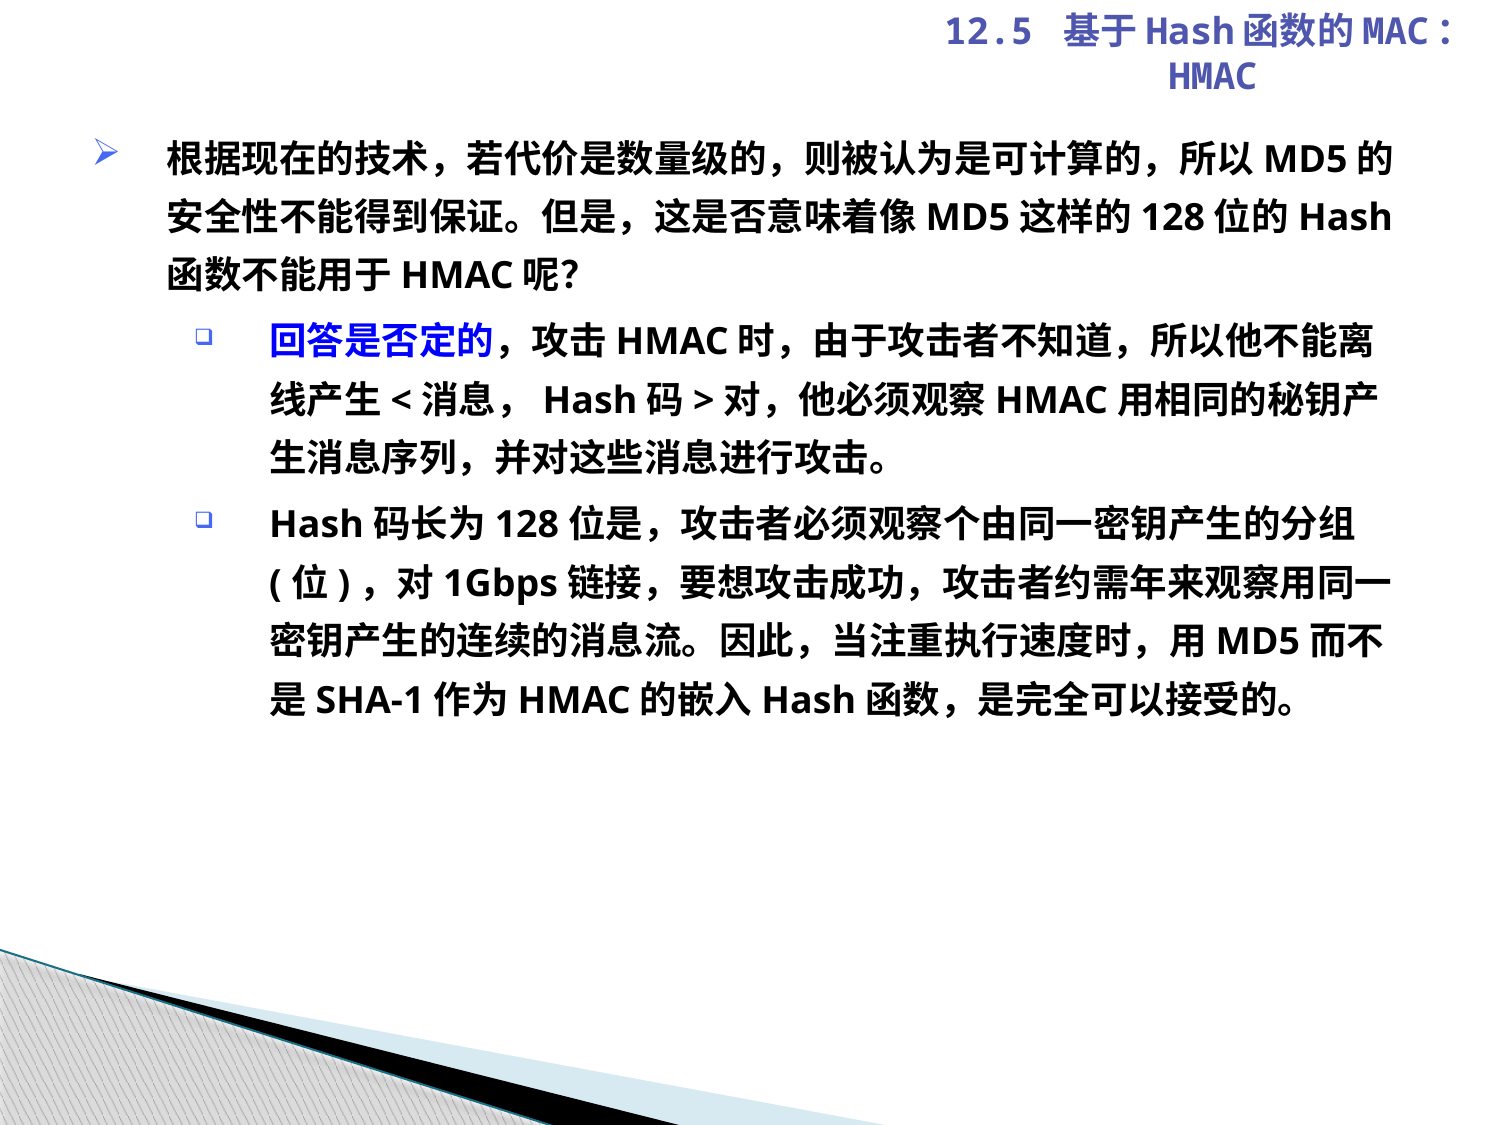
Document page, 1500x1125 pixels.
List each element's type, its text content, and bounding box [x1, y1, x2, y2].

text_box 12.5 基于Hash函数的MAC：HMAC [927, 0, 1499, 104]
